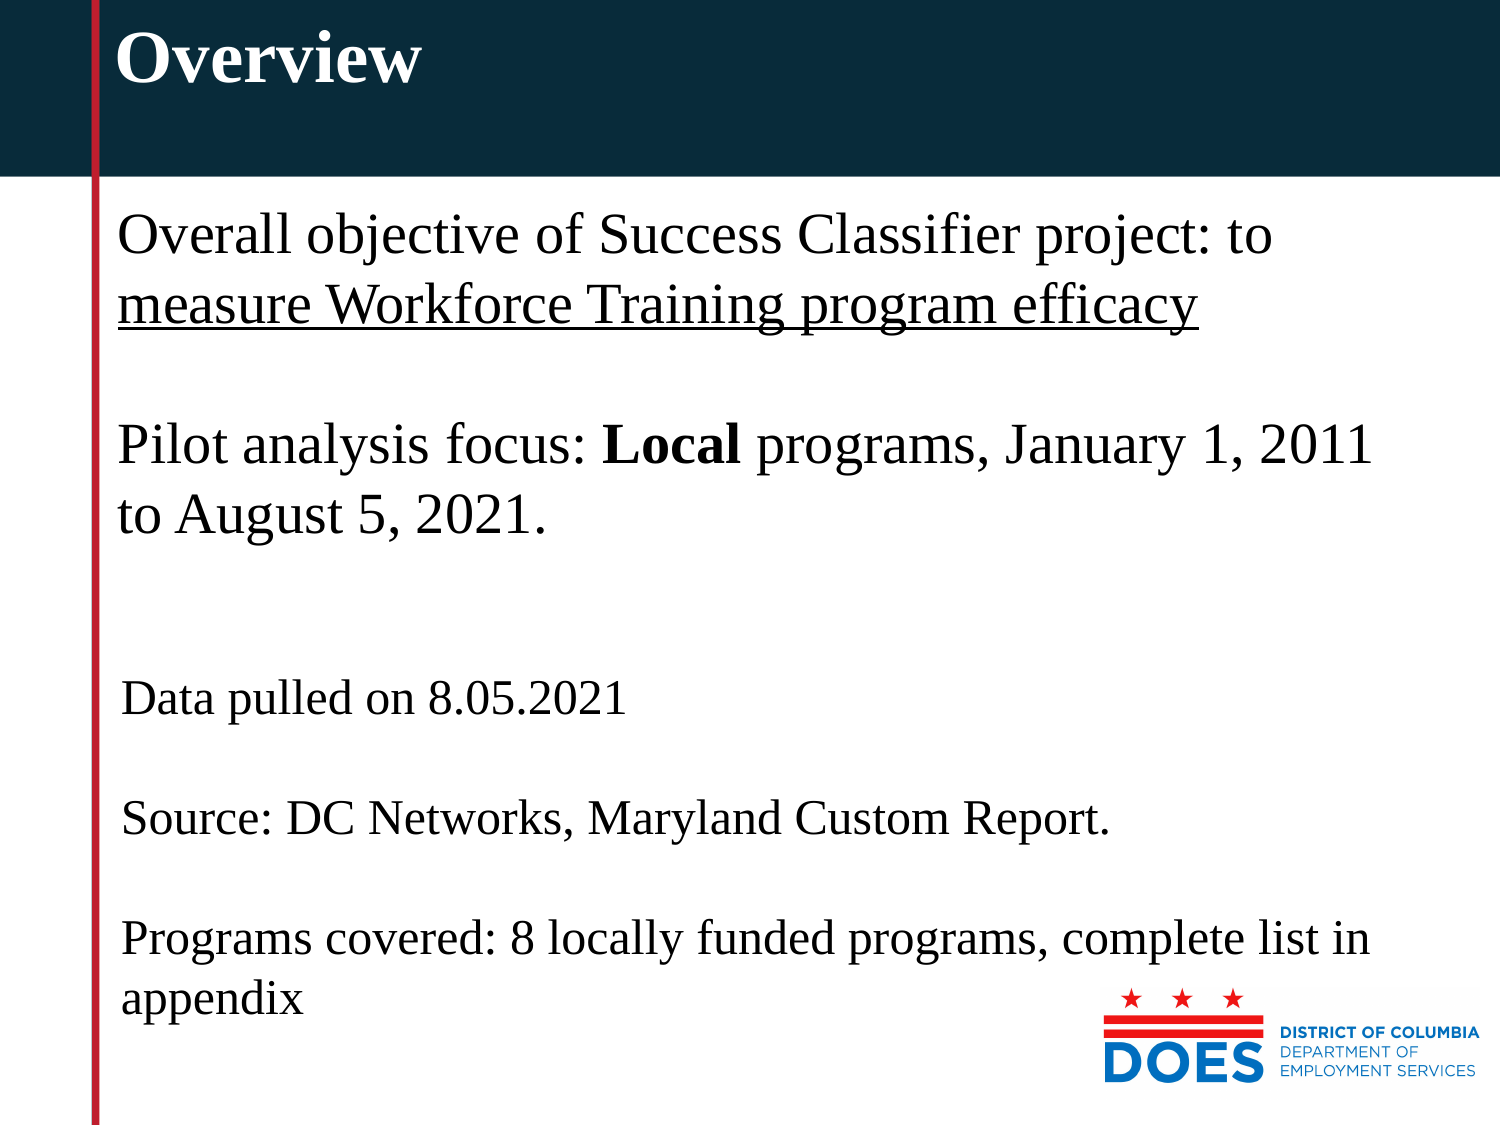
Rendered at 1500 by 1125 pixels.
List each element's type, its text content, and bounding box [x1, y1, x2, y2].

picture [0, 0, 1500, 1125]
list Overall objective of Success Classifier project: to measure Workforce Training program efficacy Pilot analysis focus: Local programs, January 1, 2011 to August 5, 2021. [103, 187, 1438, 589]
text_box Data pulled on 8.05.2021 Source: DC Networks, Maryland Custom Report. Programs covered: 8 locally funded programs, complete list in appendix [106, 657, 1413, 1032]
list Overview [99, 0, 1438, 175]
